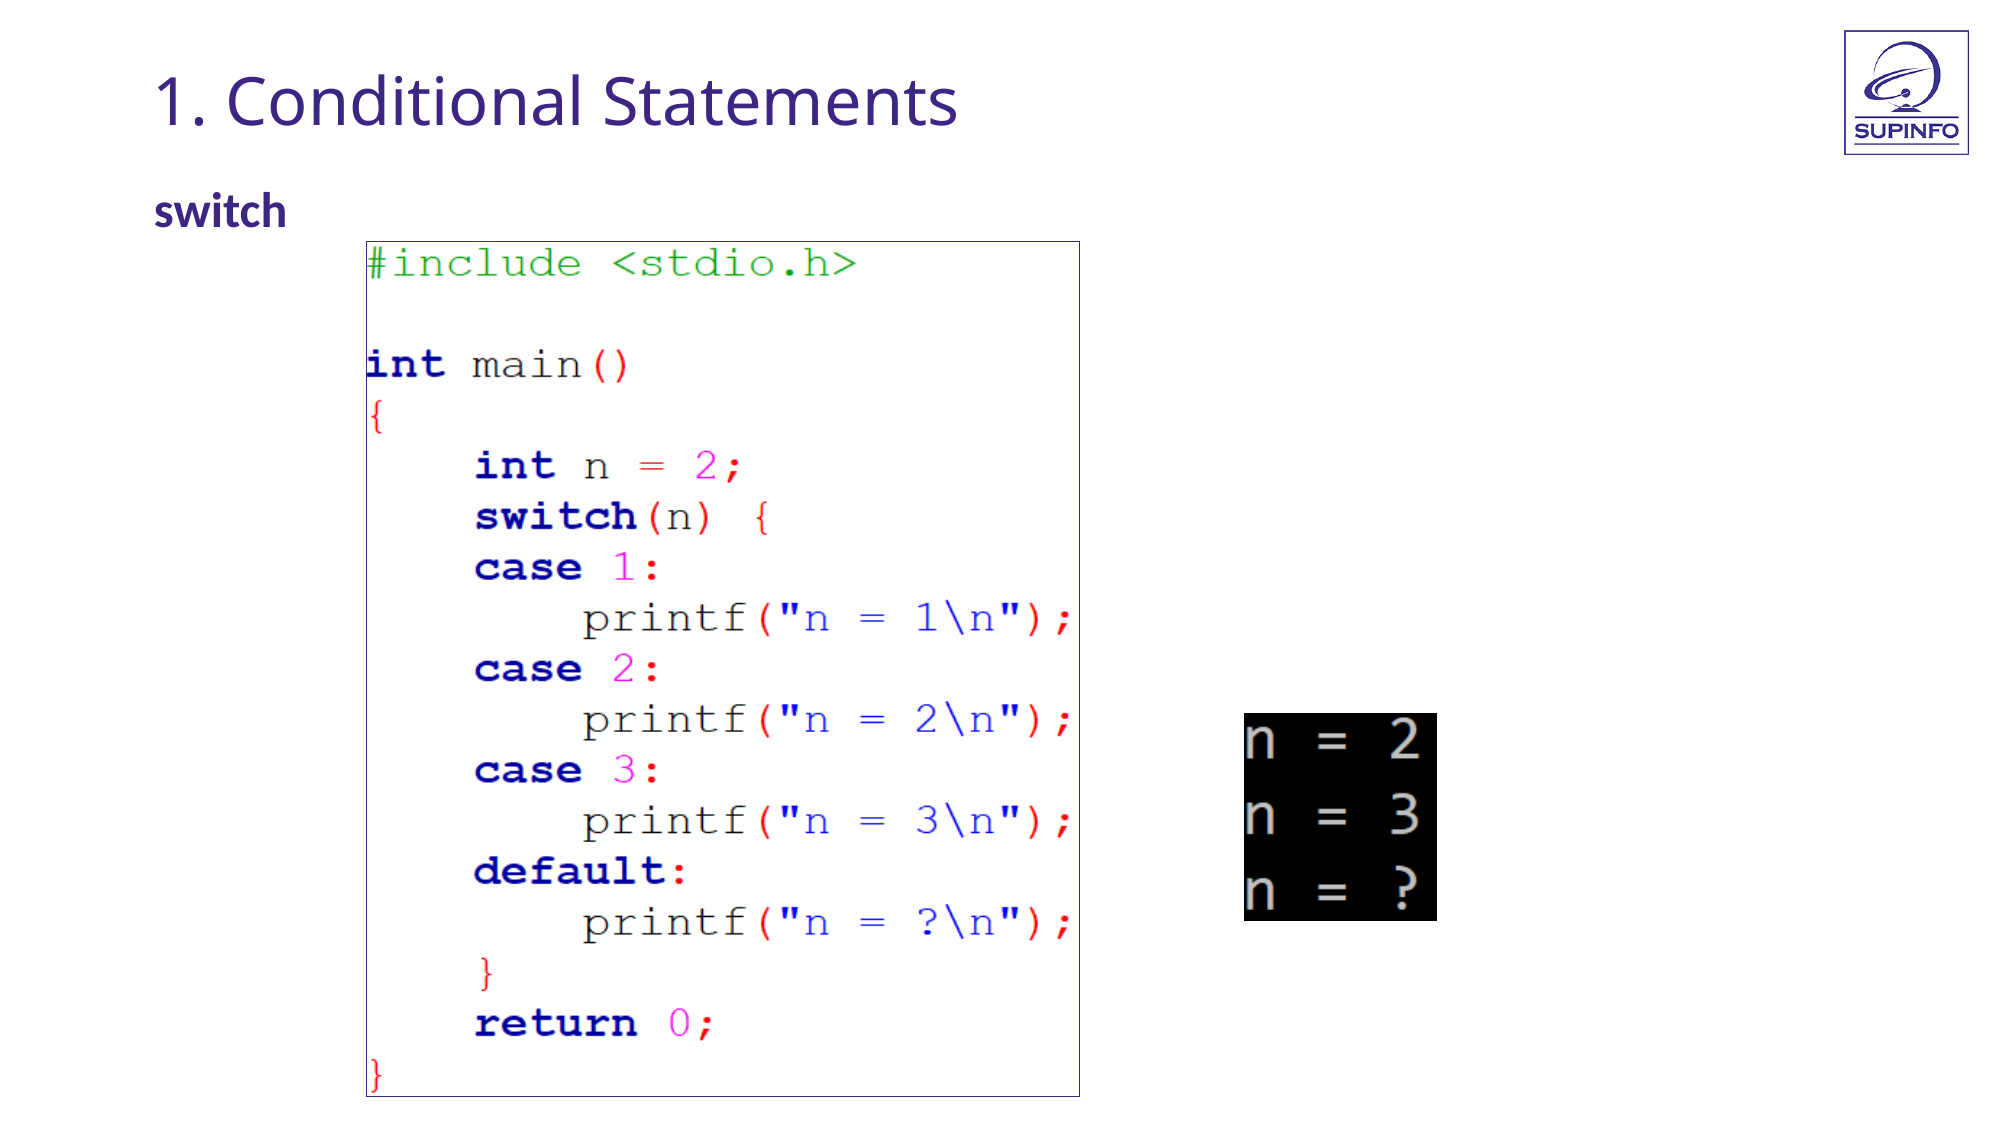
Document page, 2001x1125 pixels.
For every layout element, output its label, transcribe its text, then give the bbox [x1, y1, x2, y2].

text_box 1. Conditional Statements [137, 59, 1844, 155]
picture [1244, 713, 1437, 921]
text_box switch [139, 170, 1895, 366]
picture [366, 241, 1080, 1097]
picture [1844, 30, 1969, 155]
